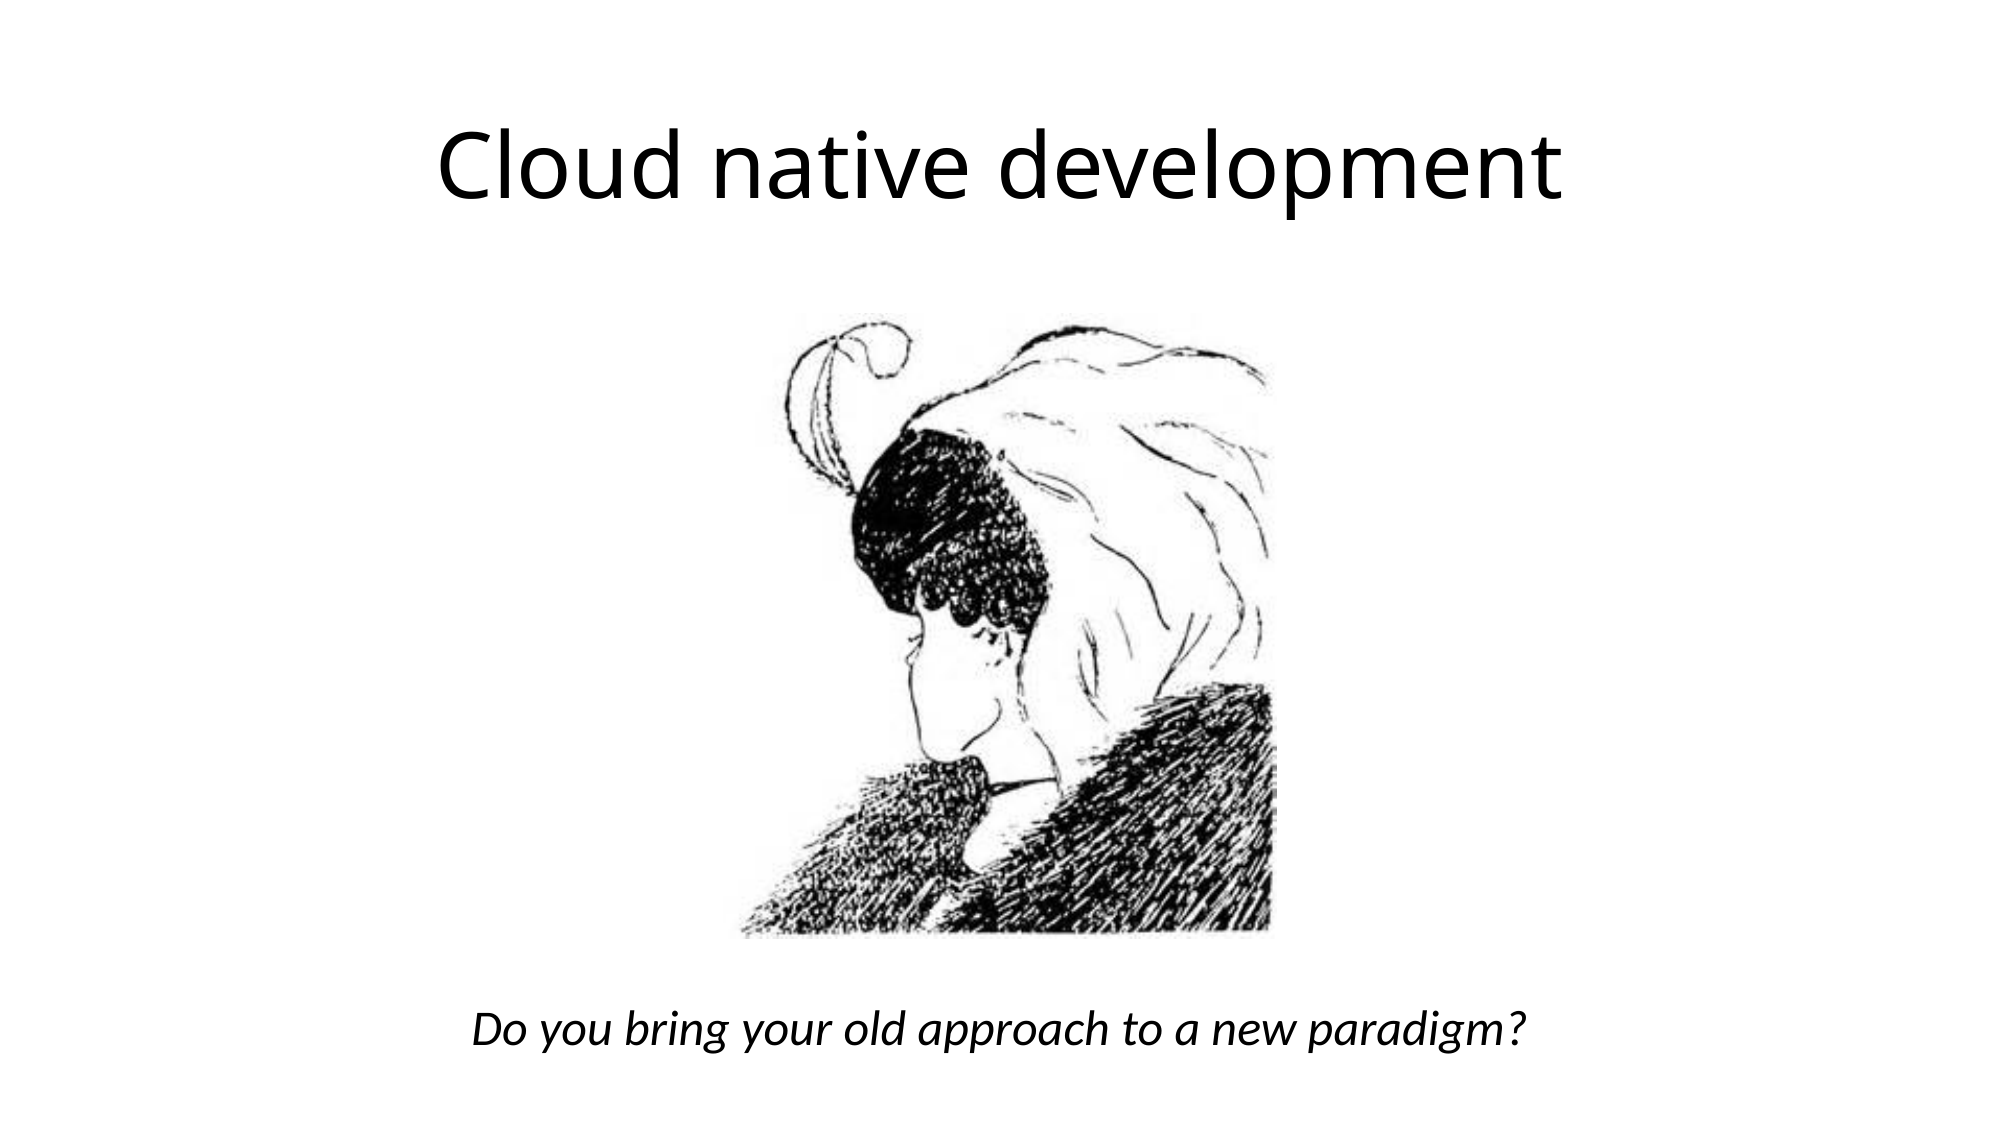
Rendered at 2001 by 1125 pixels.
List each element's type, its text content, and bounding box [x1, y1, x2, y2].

title Cloud native development [137, 59, 1863, 278]
picture [723, 313, 1277, 939]
text_box Do you bring your old approach to a new paradigm? [456, 988, 1544, 1063]
